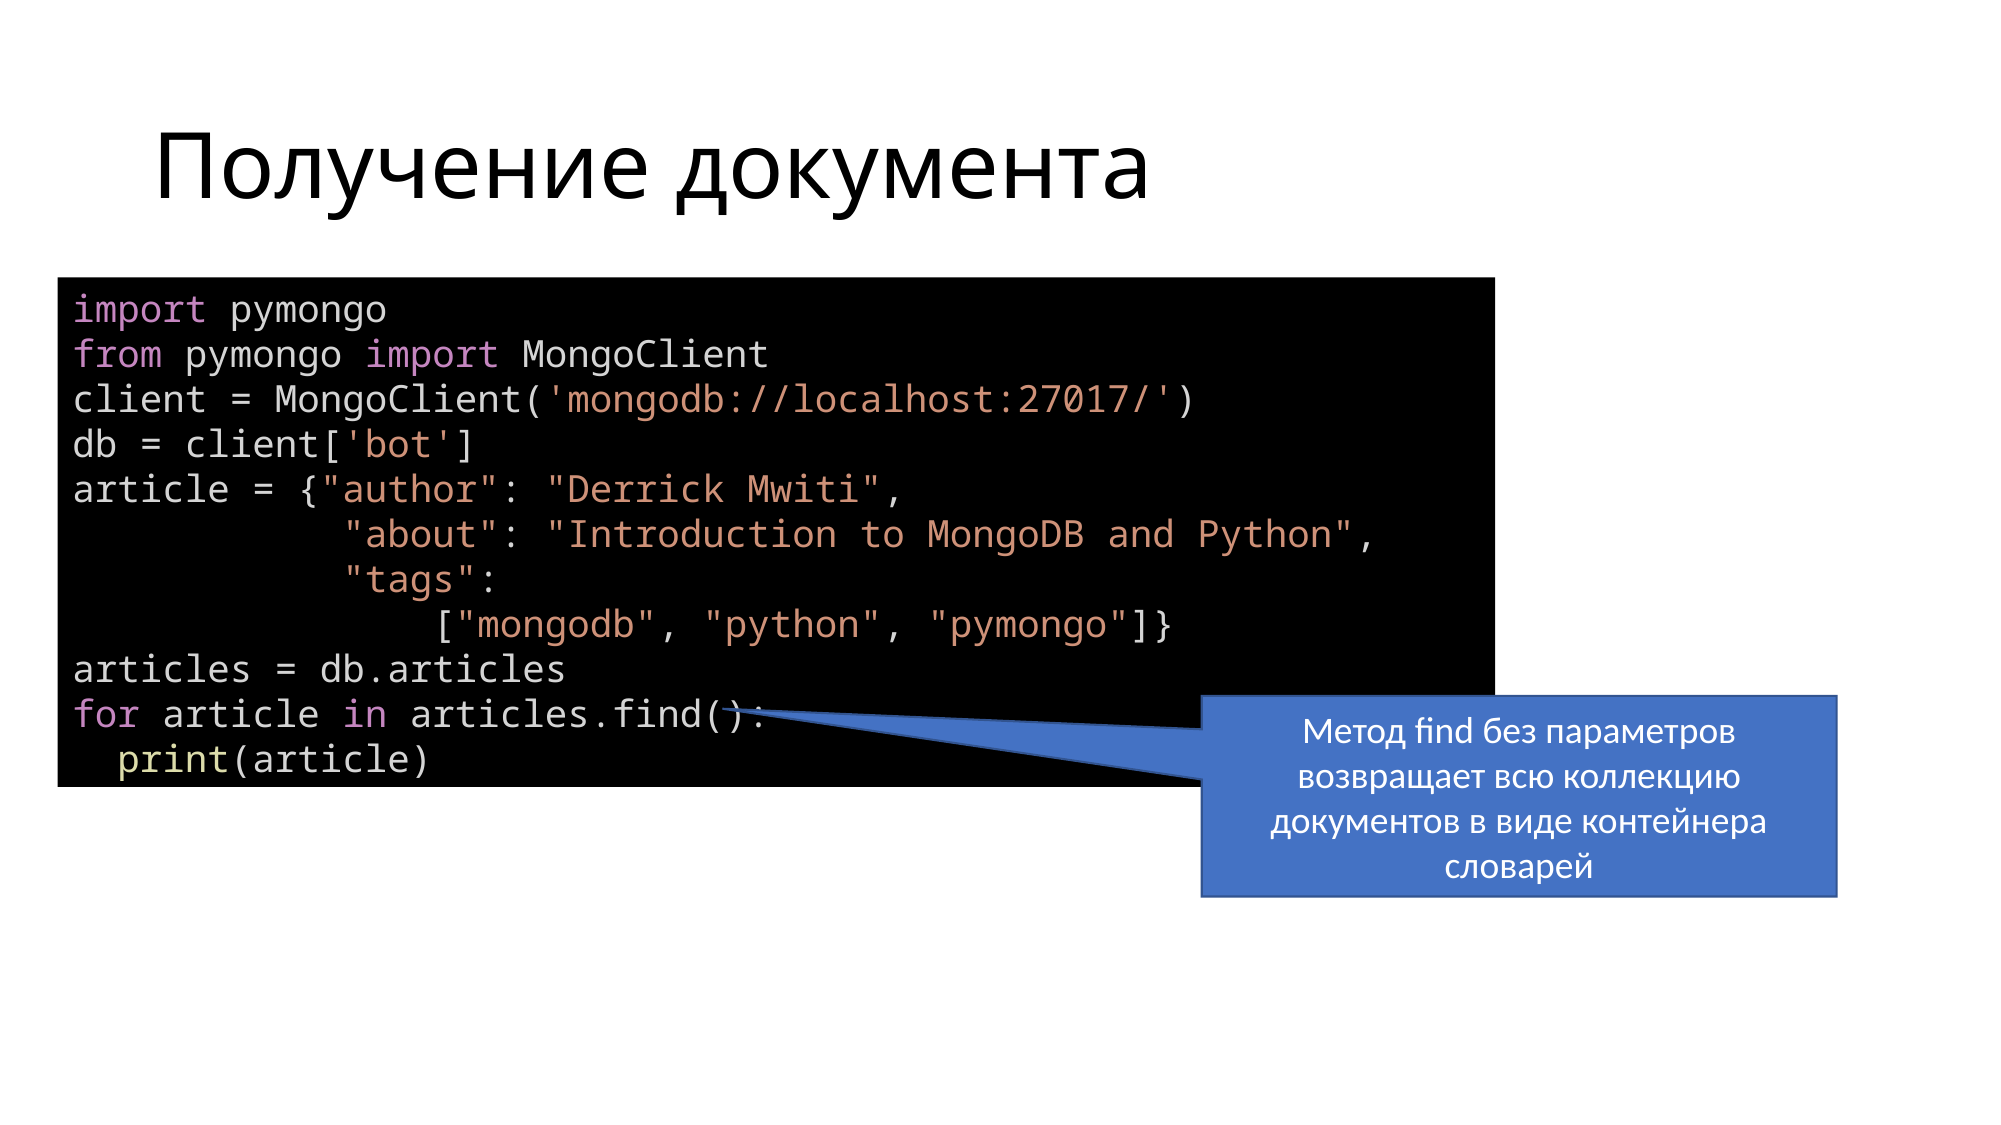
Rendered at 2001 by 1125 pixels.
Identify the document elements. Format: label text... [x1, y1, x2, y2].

text_box import pymongo from pymongo import MongoClient client = MongoClient('mongodb://localhost:27017/') db = client['bot'] article = {"author": "Derrick Mwiti", "about": "Introduction to MongoDB and Python", "tags": ["mongodb", "python", "pymongo"]} articles = db.articles for article in articles.find(): print(article) [57, 277, 1496, 787]
title Получение документа [137, 59, 1863, 278]
text_box Метод find без параметров возвращает всю коллекцию документов в виде контейнера словарей [722, 694, 1838, 898]
